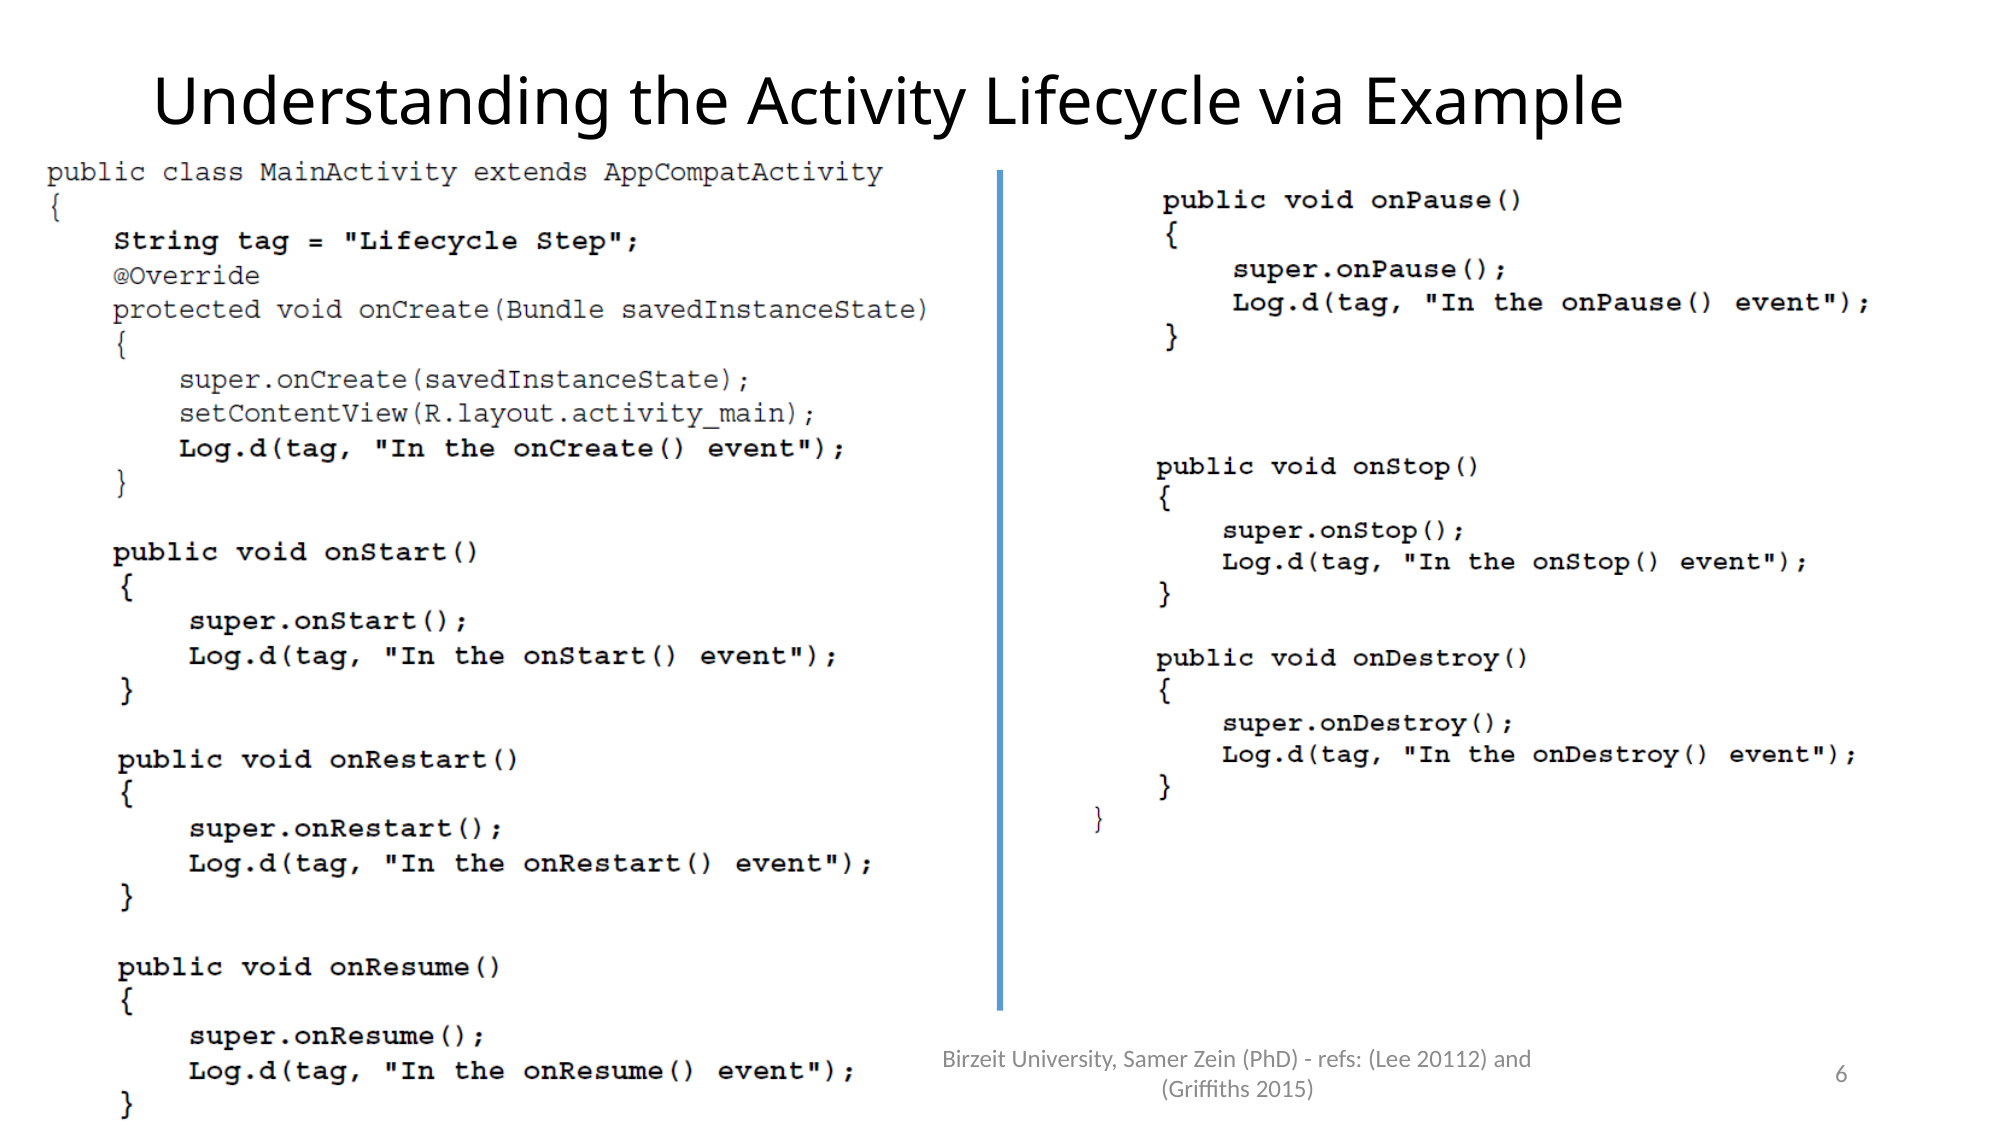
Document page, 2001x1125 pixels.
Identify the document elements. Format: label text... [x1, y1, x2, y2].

slide_number 6 [1412, 1042, 1863, 1103]
title Understanding the Activity Lifecycle via Example [137, 59, 1863, 147]
footer Birzeit University, Samer Zein (PhD) - refs: (Lee 20112) and (Griffiths 2015) [1005, 1042, 1412, 1103]
picture [1135, 169, 1891, 382]
picture [1079, 426, 1891, 846]
picture [0, 143, 1001, 1125]
